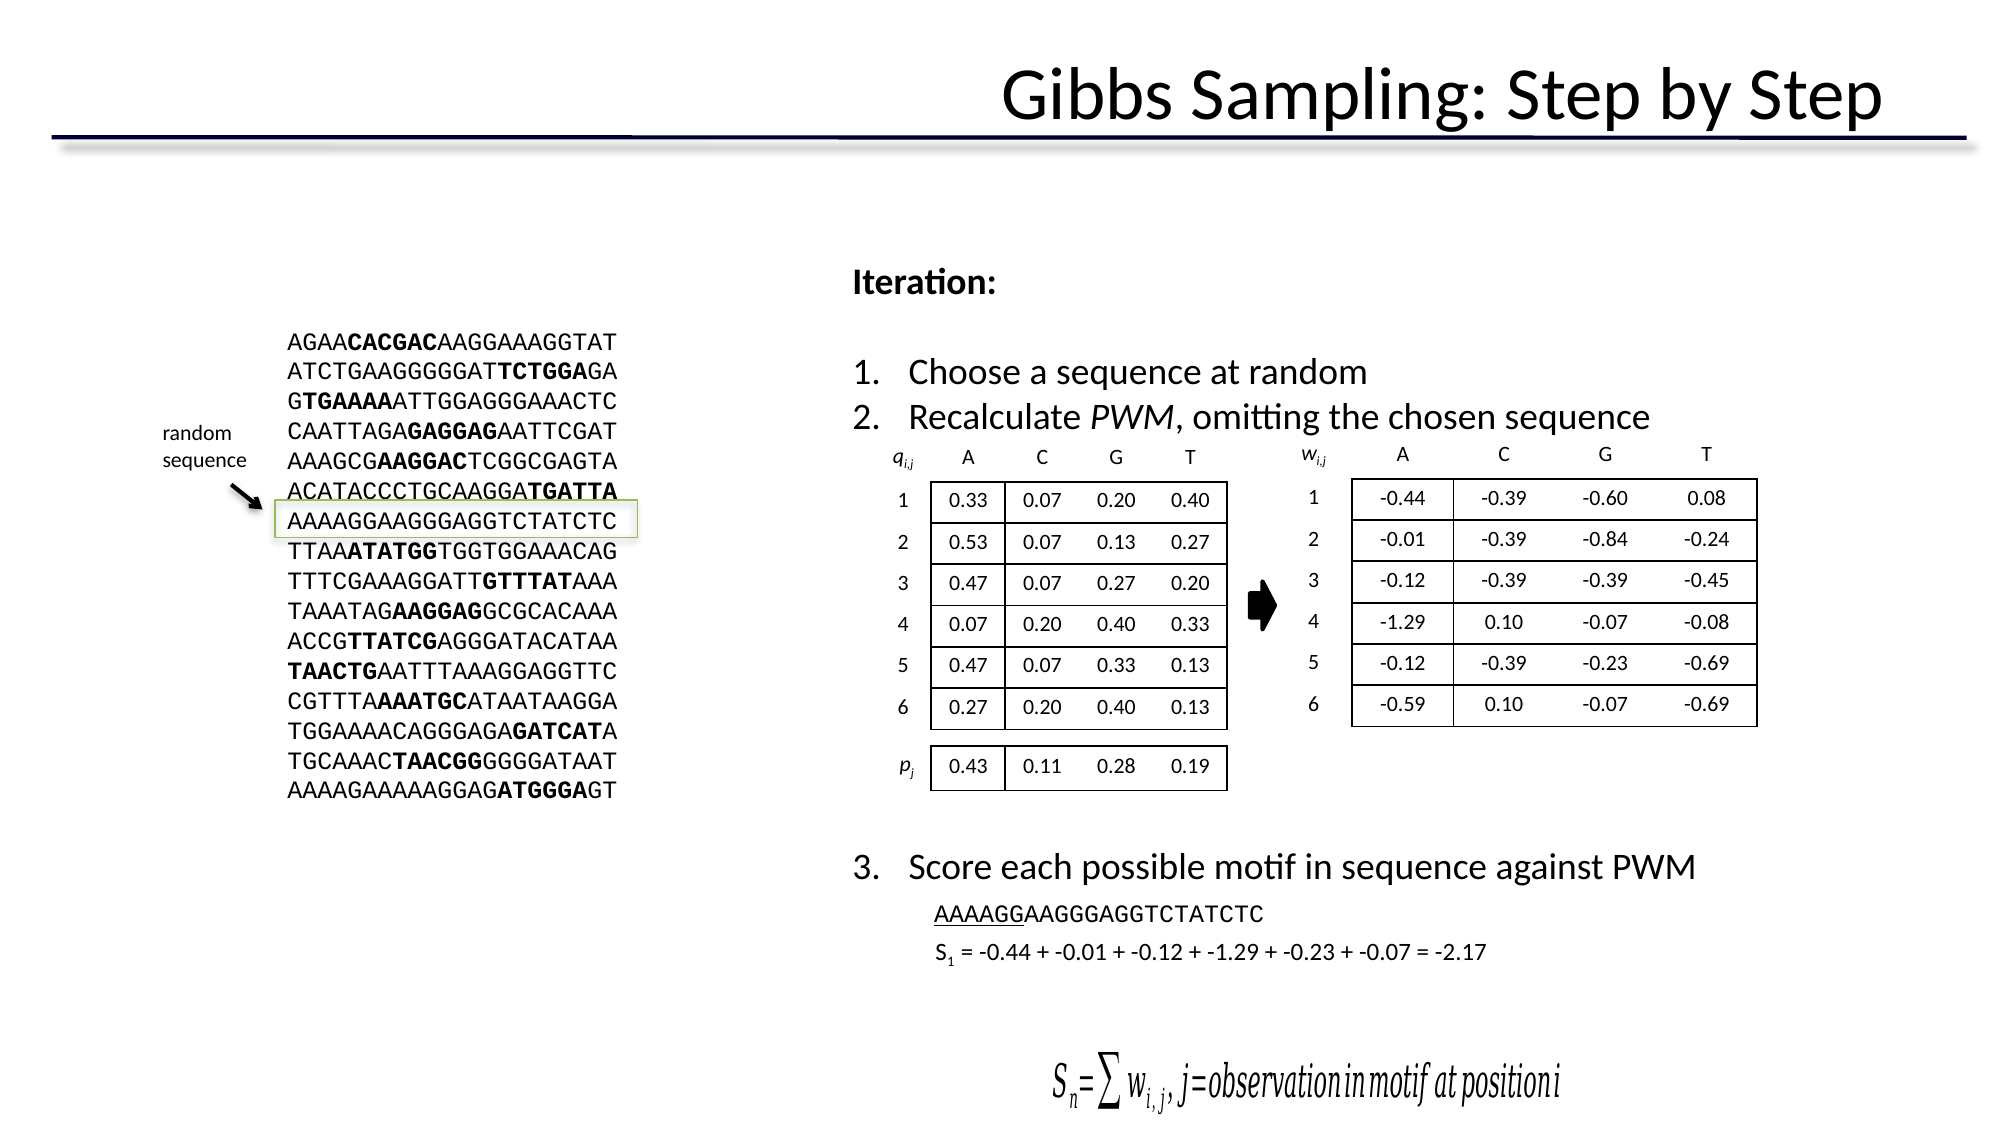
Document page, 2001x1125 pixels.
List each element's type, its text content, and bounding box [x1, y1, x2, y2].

table_cell 0.40 [1079, 689, 1153, 704]
table_header wi,j [1275, 434, 1352, 479]
table_header [1153, 704, 1227, 745]
table_cell 0.33 [932, 483, 1004, 522]
table_header C [1453, 434, 1555, 478]
table_cell 2 [1275, 520, 1351, 561]
table_cell 1 [1275, 479, 1351, 520]
table_cell 0.40 [1153, 483, 1226, 522]
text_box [230, 484, 263, 510]
table_cell -0.01 [1353, 521, 1453, 560]
table_cell 0.13 [1153, 689, 1226, 704]
table_cell -0.45 [1656, 562, 1756, 602]
table_header T [1153, 437, 1227, 481]
table_cell -0.08 [1656, 604, 1756, 643]
table_cell 0.27 [932, 689, 1004, 704]
table_cell 0.20 [1006, 689, 1079, 704]
table_cell 0.27 [1153, 524, 1226, 563]
table_cell 2 [875, 523, 930, 564]
table_cell 6 [875, 688, 930, 729]
text_box AGAACACGACAAGGAAAGGTAT ATCTGAAGGGGGATTCTGGAGA GTGAAAAATTGGAGGGAAACTC CAATTAGAGAGGAGAATTCGAT AAAGCGAAGGACTCGGCGAGTA ACATACCCTGCAAGGATGATTA AAAAGGAAGGGAGGTCTATCTC TTAAATATGGTGGTGGAAACAG TTTCGAAAGGATTGTTTATAAA TAAATAGAAGGAGGCGCACAAA ACCGTTATCGAGGGATACATAA TAACTGAATTTAAAGGAGGTTC CGTTTAAAATGCATAATAAGGA TGGAAAACAGGGAGAGATCATA TGCAAACTAACGGGGGGATAAT AAAAGAAAAAGGAGATGGGAGT [287, 547, 625, 805]
table_cell pj [882, 746, 930, 791]
table_cell 5 [1275, 644, 1351, 685]
table_header [882, 704, 931, 746]
text_box S1 = -0.44 + -0.01 + -0.12 + -1.29 + -0.23 + -0.07 = -2.17 [920, 927, 1504, 977]
text_box [274, 499, 638, 538]
table_header C [1005, 437, 1079, 481]
table_cell 0.07 [932, 606, 1004, 646]
table_cell 0.07 [1006, 565, 1079, 605]
table_cell 0.33 [1153, 606, 1226, 646]
table_cell 0.07 [1006, 483, 1079, 522]
table_cell 0.27 [1079, 565, 1153, 605]
table_cell 0.07 [1006, 524, 1079, 563]
table_header [931, 704, 1005, 745]
title Gibbs Sampling: Step by Step [99, 37, 1900, 225]
table_cell -0.12 [1353, 645, 1453, 684]
table_cell -0.84 [1555, 521, 1656, 560]
text_box Iteration: Choose a sequence at random Recalculate PWM, omitting the chosen sequence Score each possible motif in sequence against PWM [837, 249, 1950, 525]
table_cell -0.39 [1454, 562, 1555, 602]
table_cell 0.07 [1006, 648, 1079, 687]
text_box random sequence [162, 418, 250, 472]
table_cell 0.53 [932, 524, 1004, 563]
table_cell 4 [875, 606, 930, 647]
table_cell 3 [1275, 561, 1351, 603]
text_box AGAACACGACAAGGAAAGGTAT ATCTGAAGGGGGATTCTGGAGA GTGAAAAATTGGAGGGAAACTC CAATTAGAGAGGAGAATTCGAT AAAGCGAAGGACTCGGCGAGTA ACATACCCTGCAAGGATGATTA AAAAGGAAGGGAGGTCTATCTC TTAAATATGGTGGTGGAAACAG TTTCGAAAGGATTGTTTATAAA TAAATAGAAGGAGGCGCACAAA ACCGTTATCGAGGGATACATAA TAACTGAATTTAAAGGAGGTTC CGTTTAAAATGCATAATAAGGA TGGAAAACAGGGAGAGATCATA TGCAAACTAACGGGGGGATAAT AAAAGAAAAAGGAGATGGGAGT [287, 324, 625, 498]
table_cell 6 [1275, 685, 1351, 726]
table_cell -0.39 [1454, 645, 1555, 684]
table_cell -0.39 [1454, 521, 1555, 560]
table_cell 0.33 [1079, 648, 1153, 687]
table_cell 0.10 [1454, 686, 1555, 726]
table_header [1005, 704, 1079, 745]
table_cell -0.07 [1555, 604, 1656, 643]
table_cell -1.29 [1353, 604, 1453, 643]
table_cell 0.40 [1079, 606, 1153, 646]
table_cell -0.23 [1555, 645, 1656, 684]
table_cell -0.59 [1353, 686, 1453, 726]
table_cell 0.13 [1079, 524, 1153, 563]
table_header T [1656, 434, 1757, 478]
table_header G [1079, 437, 1153, 481]
table_cell 0.10 [1454, 604, 1555, 643]
table_cell -0.24 [1656, 521, 1756, 560]
table_cell -0.44 [1353, 480, 1453, 519]
table_cell 0.20 [1153, 565, 1226, 605]
table_cell 3 [875, 564, 930, 606]
table_cell -0.69 [1656, 645, 1756, 684]
table_cell 0.20 [1079, 483, 1153, 522]
table_cell 0.47 [932, 648, 1004, 687]
table_cell 0.19 [1153, 747, 1226, 790]
table_cell 0.13 [1153, 648, 1226, 687]
table_cell 1 [875, 482, 930, 523]
table_header [1079, 704, 1153, 745]
table_cell 0.28 [1079, 747, 1153, 790]
table_cell 0.47 [932, 565, 1004, 605]
table_cell -0.39 [1454, 480, 1555, 519]
table_header qi,j [875, 437, 931, 482]
table_cell 5 [875, 647, 930, 688]
table_cell -0.12 [1353, 562, 1453, 602]
text_box AAAAGGAAGGGAGGTCTATCTC [919, 889, 1280, 935]
table_header A [1352, 434, 1453, 478]
table_cell -0.69 [1656, 686, 1756, 726]
table_cell -0.39 [1555, 562, 1656, 602]
table_header A [931, 437, 1005, 481]
table_cell 0.20 [1006, 606, 1079, 646]
table_cell 0.43 [932, 747, 1004, 790]
table_cell -0.60 [1555, 480, 1656, 519]
text_box [1247, 579, 1275, 632]
table_header G [1555, 434, 1656, 478]
table_cell 0.11 [1006, 747, 1079, 790]
table_cell 0.08 [1656, 480, 1756, 519]
table_cell 4 [1275, 603, 1351, 644]
table_cell -0.07 [1555, 686, 1656, 726]
